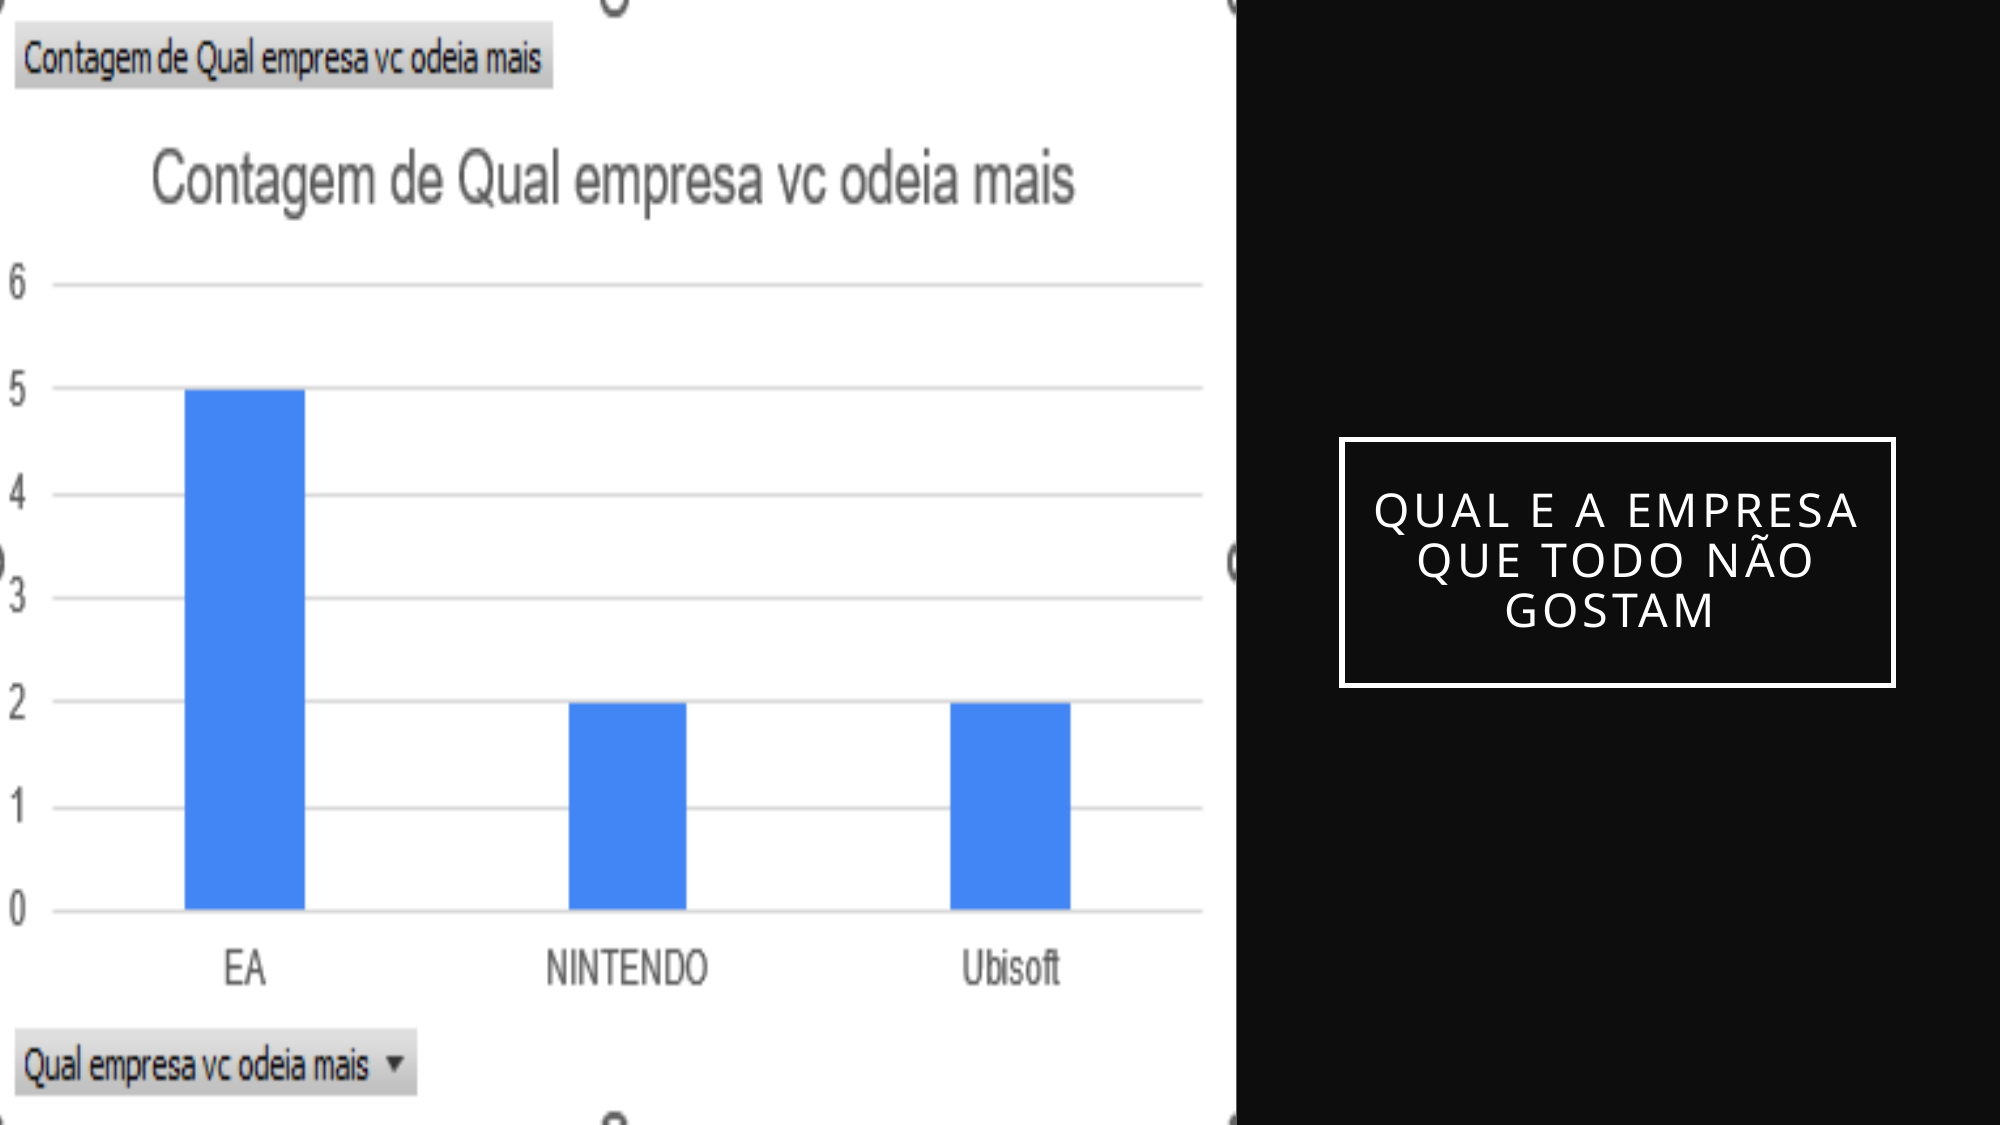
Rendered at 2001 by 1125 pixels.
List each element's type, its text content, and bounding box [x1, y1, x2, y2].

title Qual e a empresa que todo não gostam [1339, 437, 1896, 688]
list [0, 0, 1236, 1125]
text_box [1236, 0, 2000, 1125]
